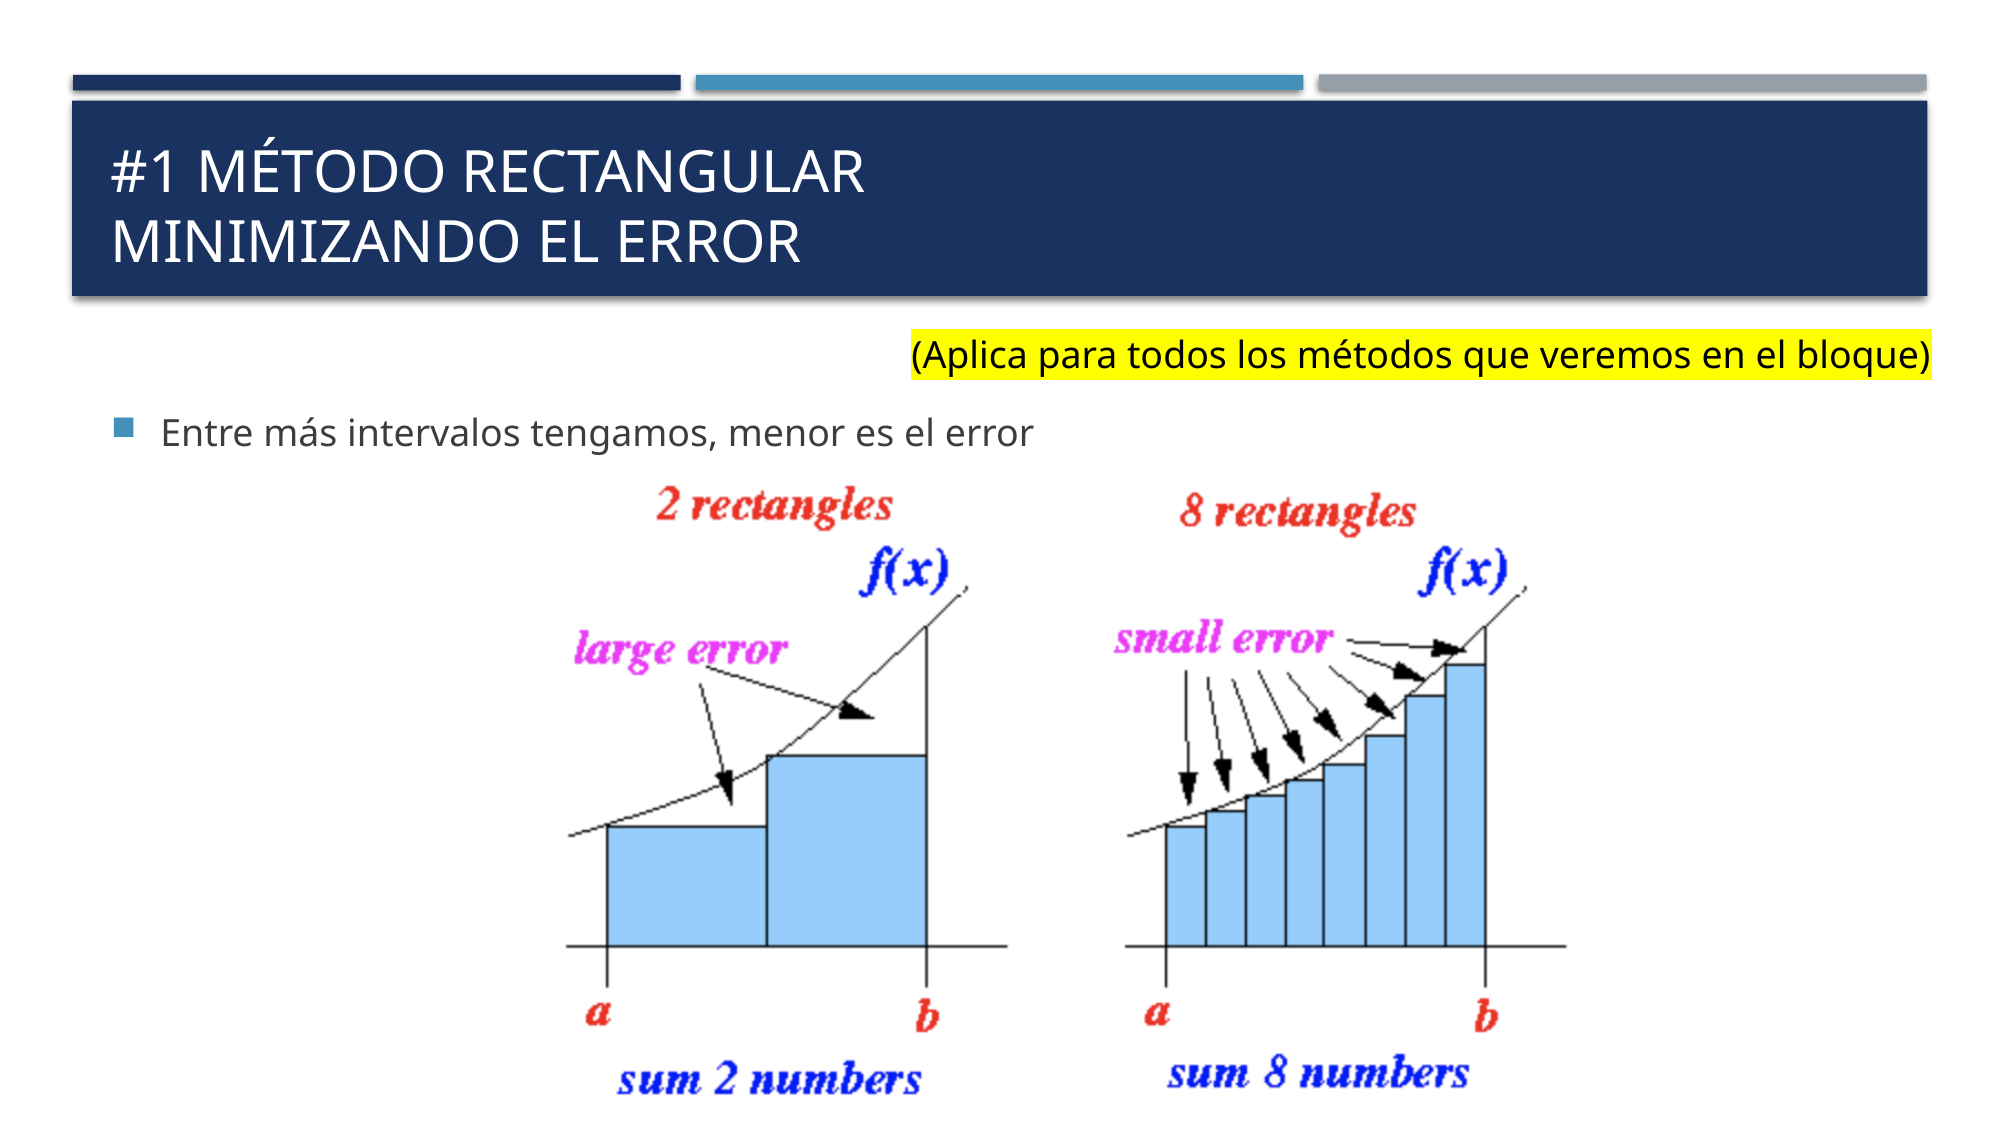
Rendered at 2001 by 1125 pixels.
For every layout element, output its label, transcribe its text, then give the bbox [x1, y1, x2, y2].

title #1 Método rectangular Minimizando el error [95, 115, 1905, 282]
picture [529, 472, 1604, 1111]
list Entre más intervalos tengamos, menor es el error [95, 357, 1905, 962]
text_box (Aplica para todos los métodos que veremos en el bloque) [896, 324, 1947, 384]
